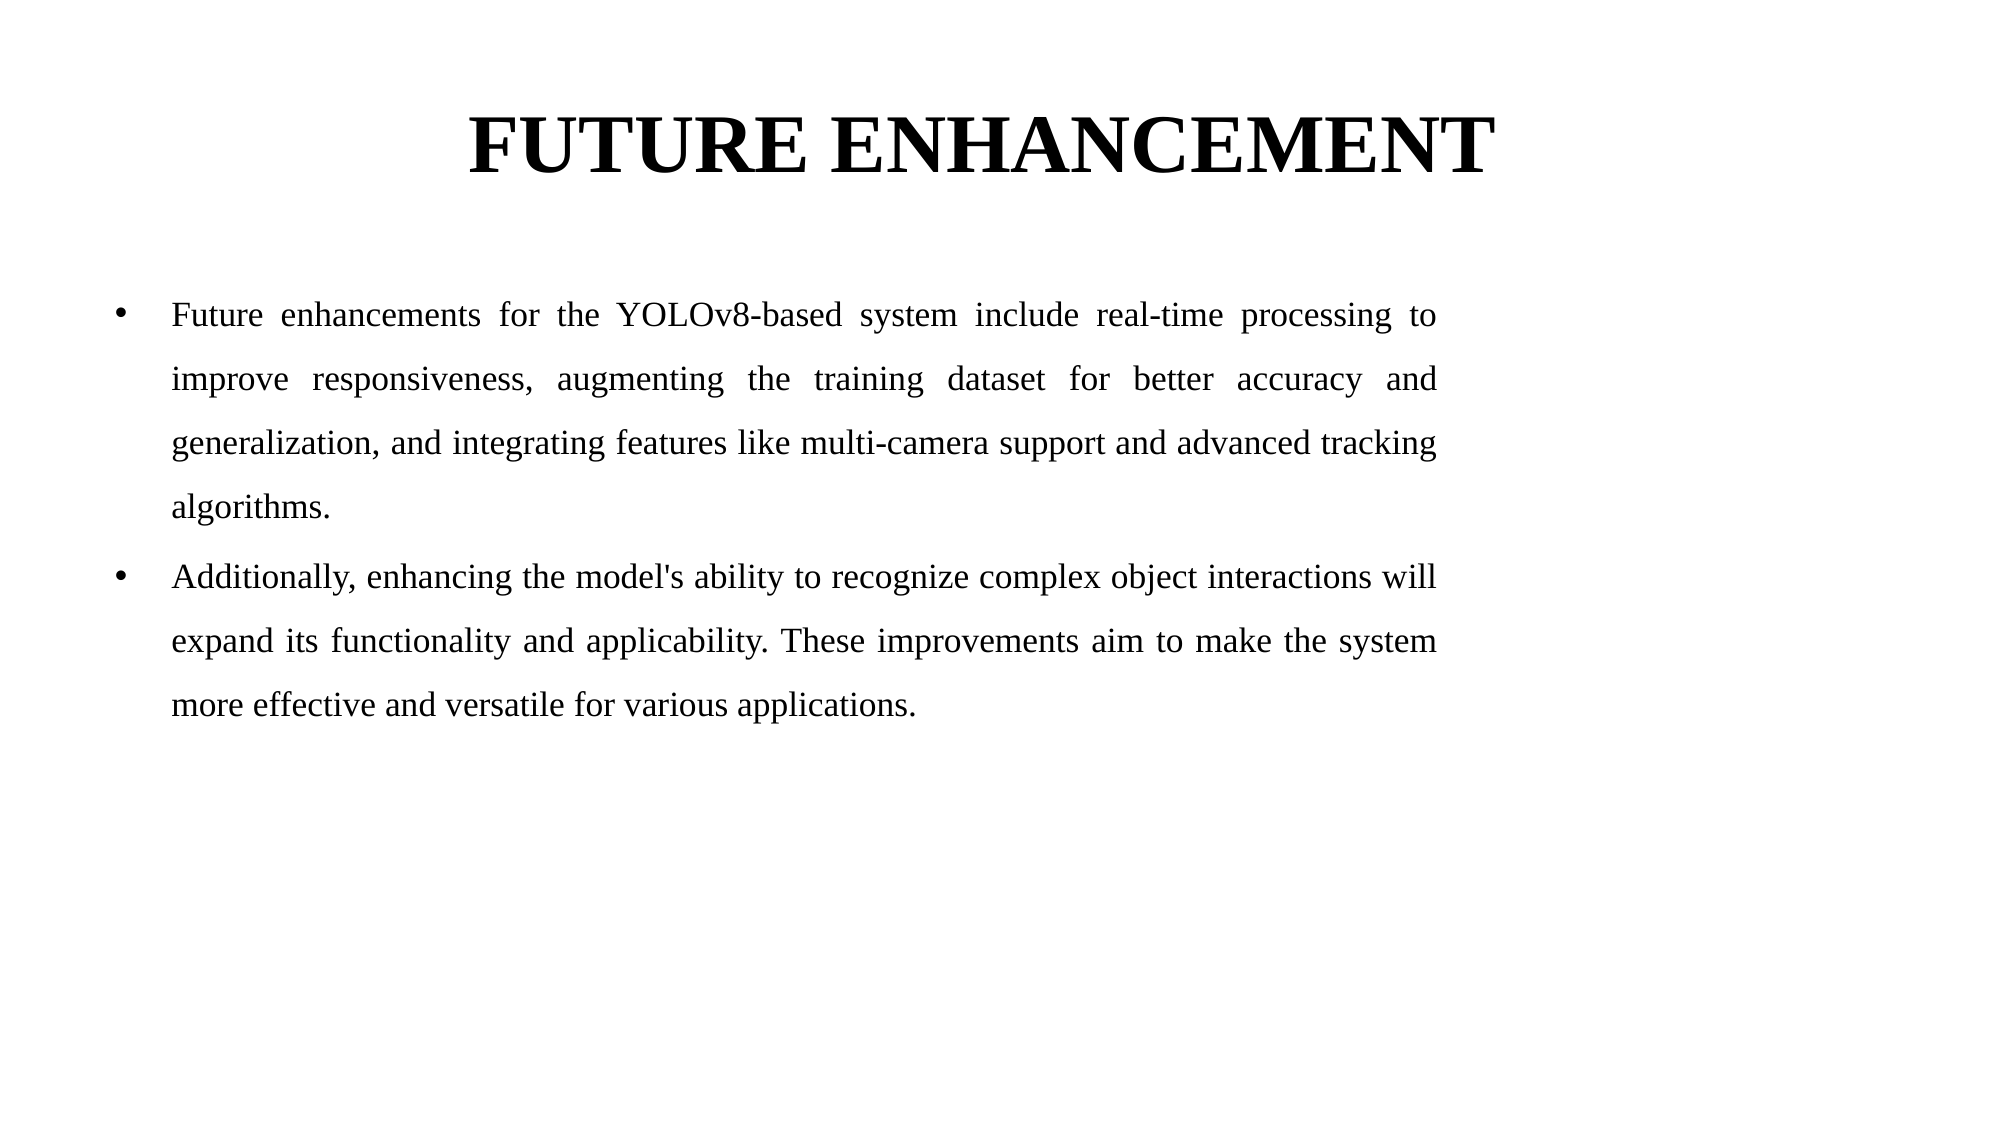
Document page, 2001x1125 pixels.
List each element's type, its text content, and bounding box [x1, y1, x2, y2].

title FUTURE ENHANCEMENT [43, 45, 1900, 233]
list Future enhancements for the YOLOv8-based system include real-time processing to improve responsiveness, augmenting the training dataset for better accuracy and generalization, and integrating features like multi-camera support and advanced tracking algorithms. Additionally, enhancing the model's ability to recognize complex object interactions will expand its functionality and applicability. These improvements aim to make the system more effective and versatile for various applications. [99, 262, 1453, 1005]
